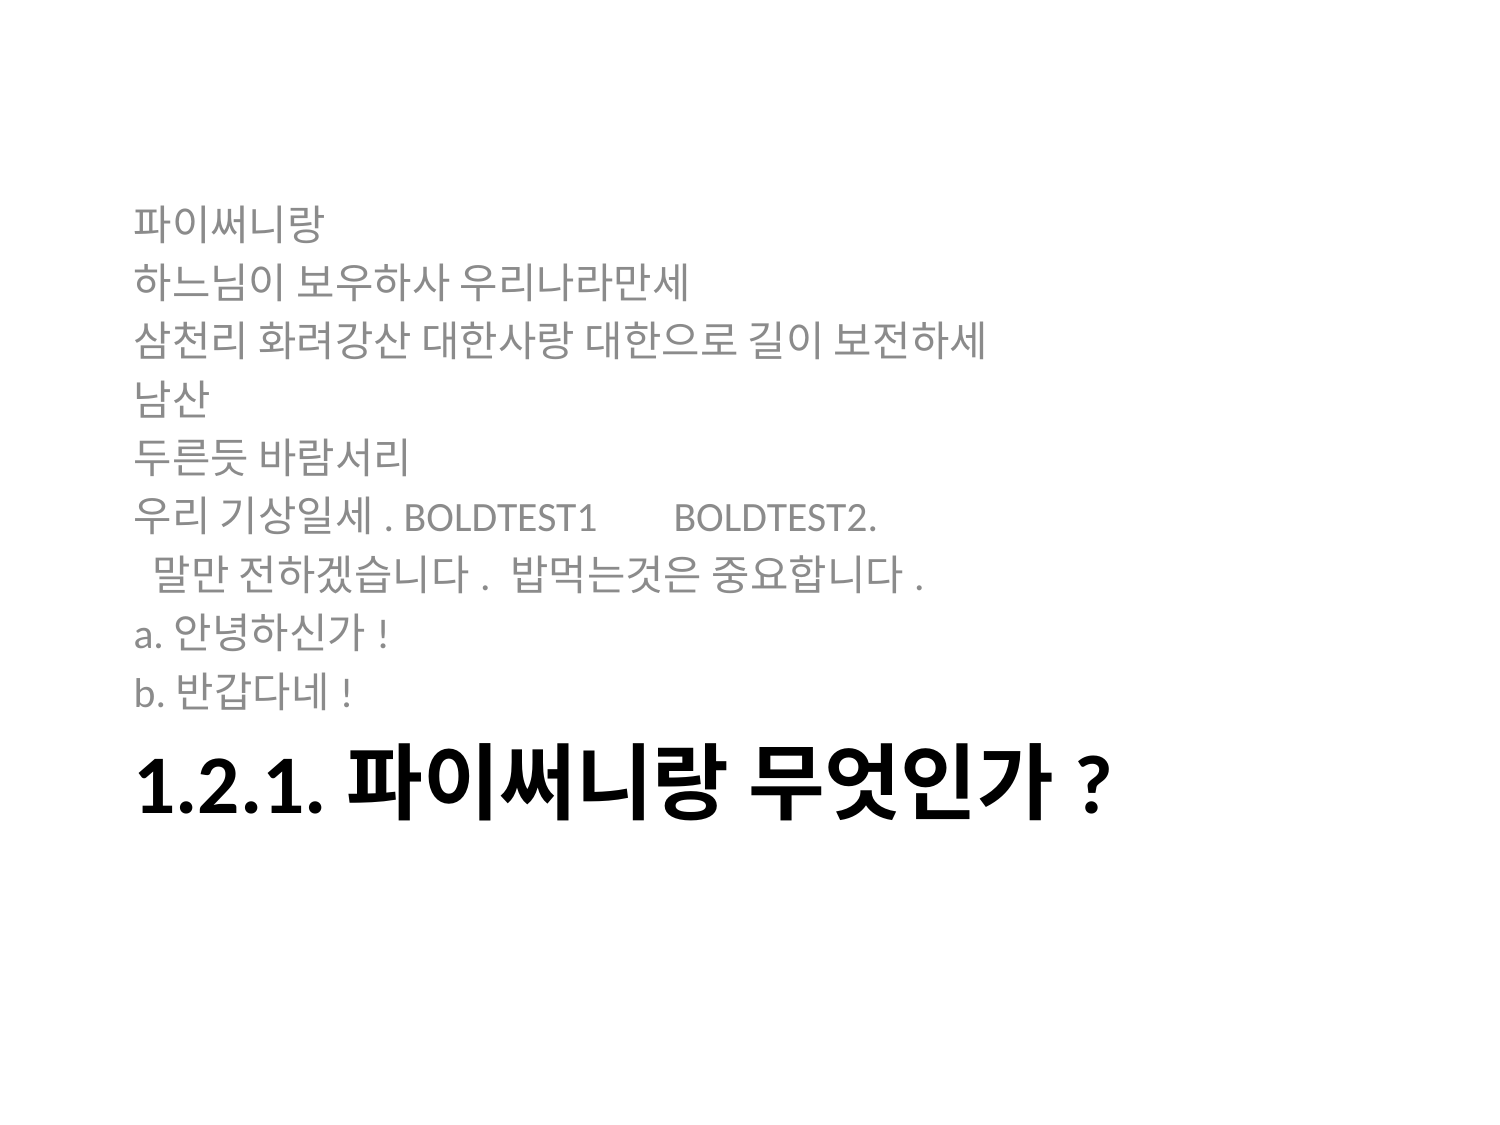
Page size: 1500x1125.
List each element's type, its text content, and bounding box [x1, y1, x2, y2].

title 1.2.1.파이써니랑 무엇인가? [118, 723, 1394, 947]
list 파이써니랑 하느님이 보우하사 우리나라만세 삼천리 화려강산 대한사랑 대한으로 길이 보전하세 남산 두른듯 바람서리 우리 기상일세. BOLDTEST1 BOLDTEST2. 말만 전하겠습니다. 밥먹는것은 중요합니다. a.안녕하신가! b.반갑다네! [118, 476, 1394, 723]
